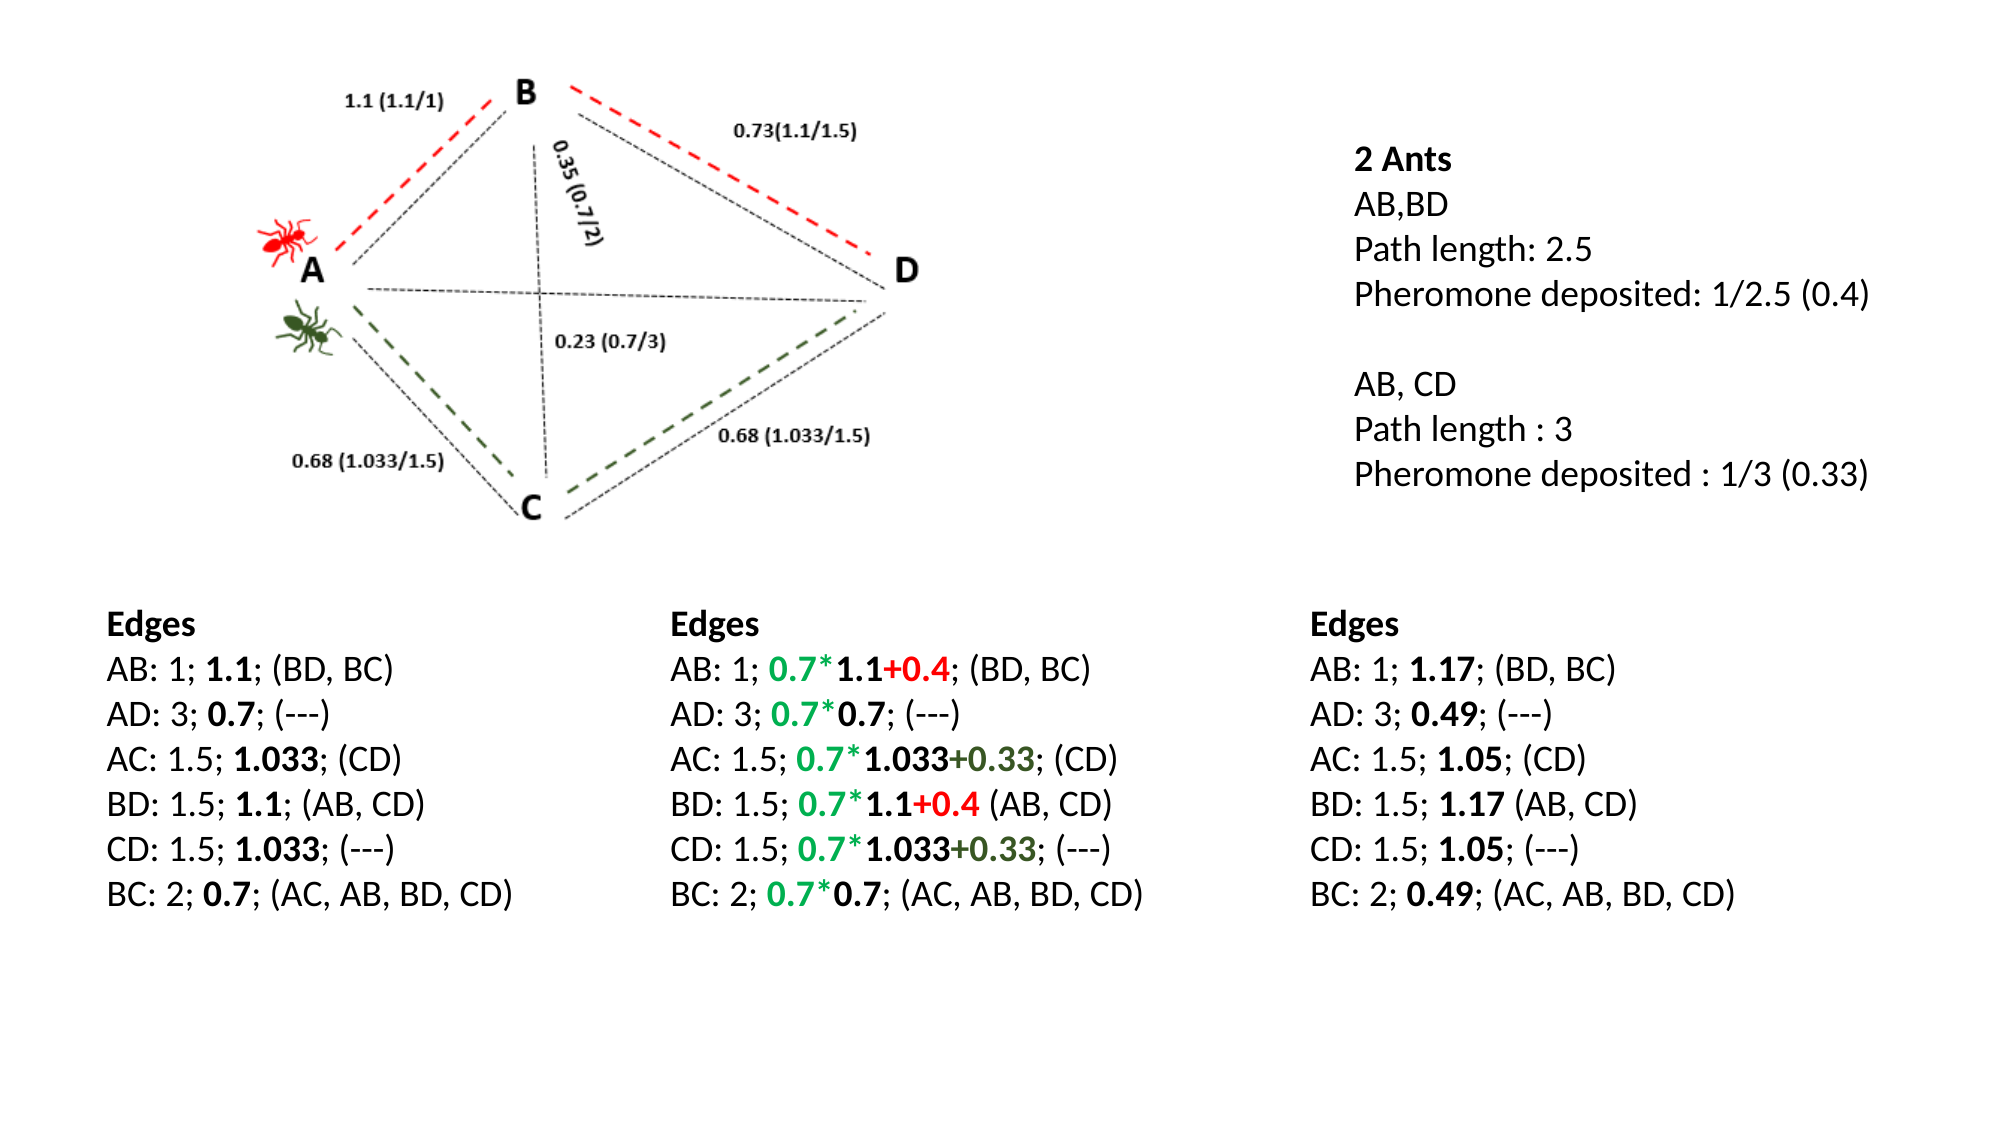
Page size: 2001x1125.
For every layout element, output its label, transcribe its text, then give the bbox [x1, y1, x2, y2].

text_box 2 Ants AB,BD Path length: 2.5 Pheromone deposited: 1/2.5 (0.4) AB, CD Path length : 3 Pheromone deposited : 1/3 (0.33) [1339, 126, 1935, 637]
text_box Edges AB: 1; 1.17; (BD, BC) AD: 3; 0.49; (---) AC: 1.5; 1.05; (CD) BD: 1.5; 1.17 (AB, CD) CD: 1.5; 1.05; (---) BC: 2; 0.49; (AC, AB, BD, CD) [1295, 590, 1782, 921]
text_box Edges AB: 1; 1.1; (BD, BC) AD: 3; 0.7; (---) AC: 1.5; 1.033; (CD) BD: 1.5; 1.1; (AB, CD) CD: 1.5; 1.033; (---) BC: 2; 0.7; (AC, AB, BD, CD) [91, 590, 548, 921]
picture [209, 43, 972, 560]
text_box Edges AB: 1; 0.7*1.1+0.4; (BD, BC) AD: 3; 0.7*0.7; (---) AC: 1.5; 0.7*1.033+0.33; (CD) BD: 1.5; 0.7*1.1+0.4 (AB, CD) CD: 1.5; 0.7*1.033+0.33; (---) BC: 2; 0.7*0.7; (AC, AB, BD, CD) [655, 590, 1270, 921]
